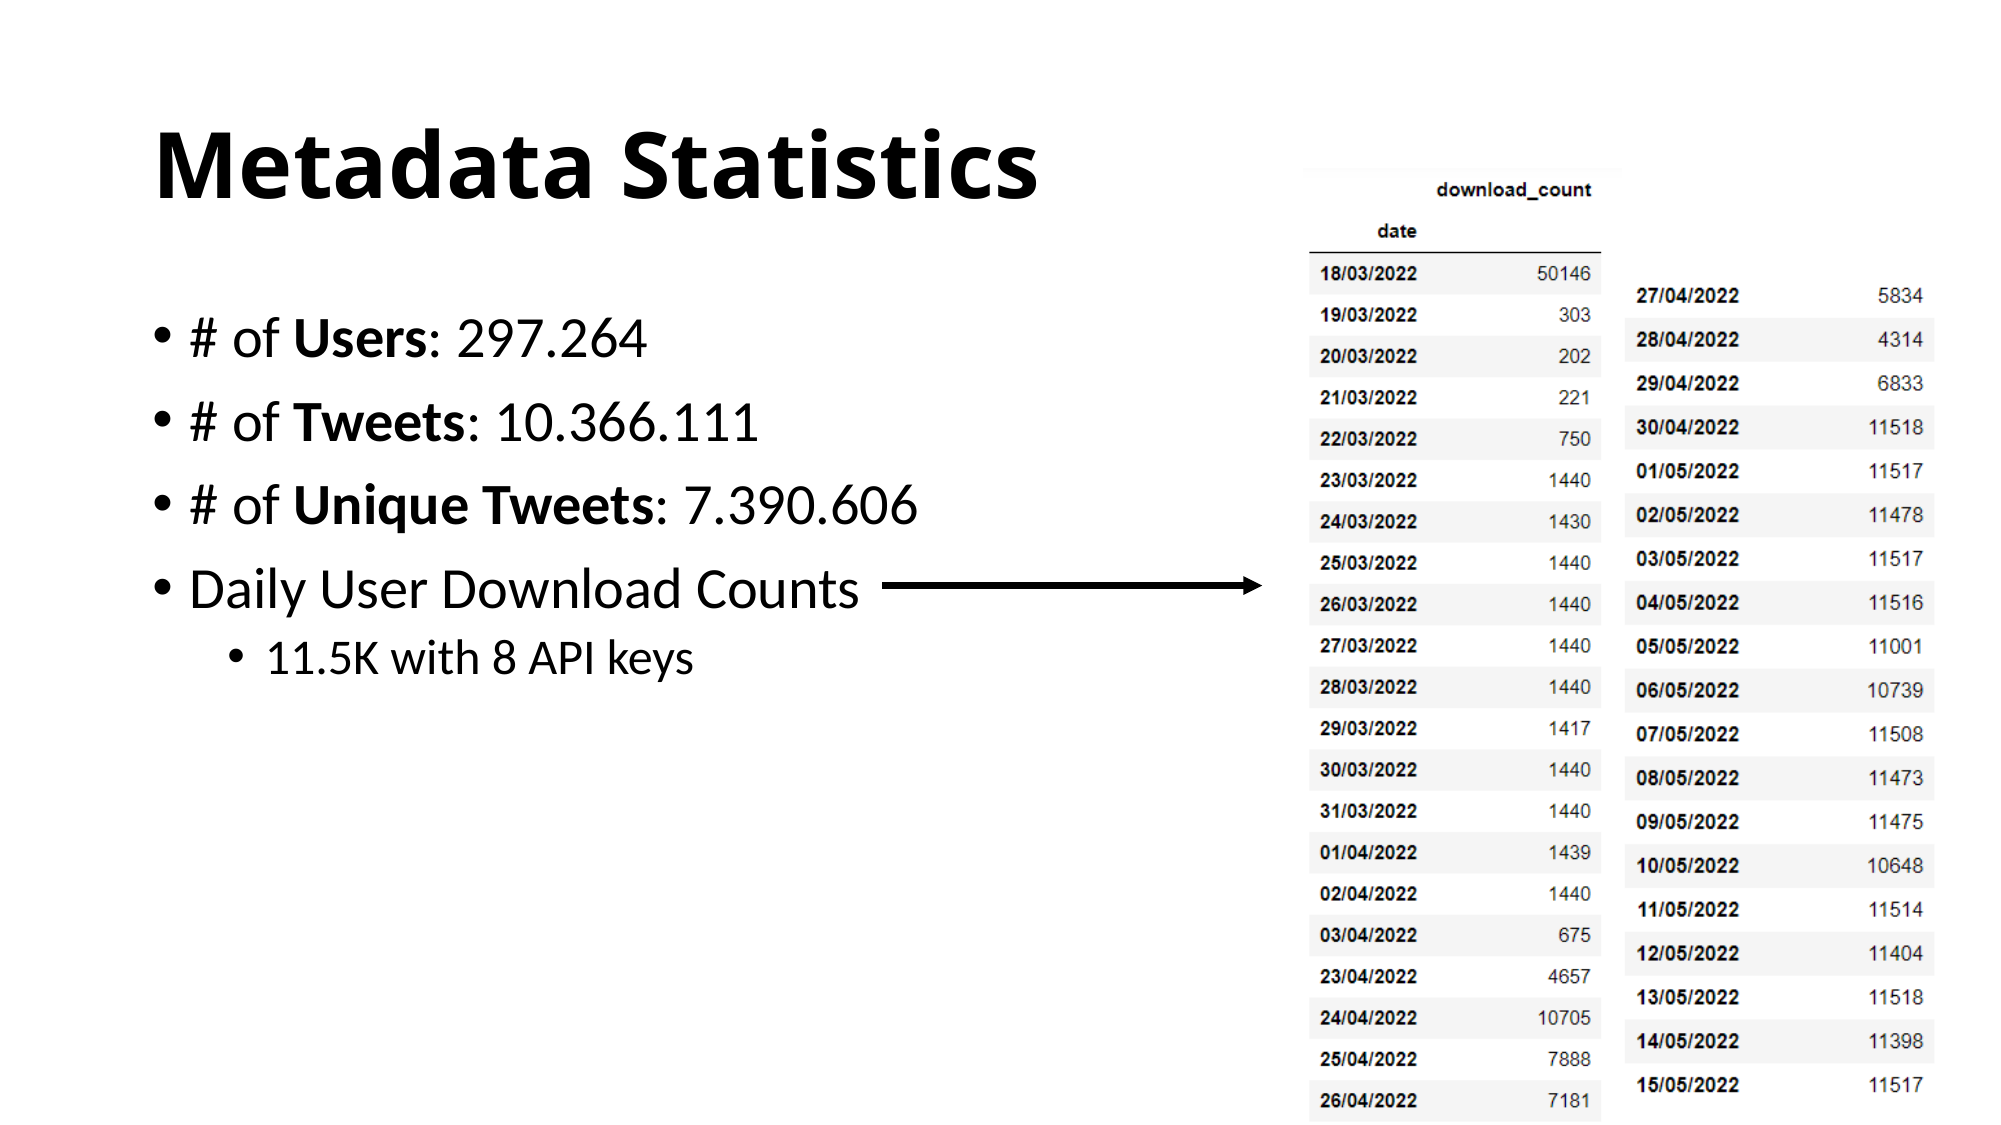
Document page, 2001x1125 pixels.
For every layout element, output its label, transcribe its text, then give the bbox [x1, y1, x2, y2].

picture [1303, 168, 1940, 1123]
list # of Users: 297.264 # of Tweets: 10.366.111 # of Unique Tweets: 7.390.606 Daily User Download Counts 11.5K with 8 API keys [137, 299, 947, 1014]
title Metadata Statistics [137, 59, 1863, 278]
